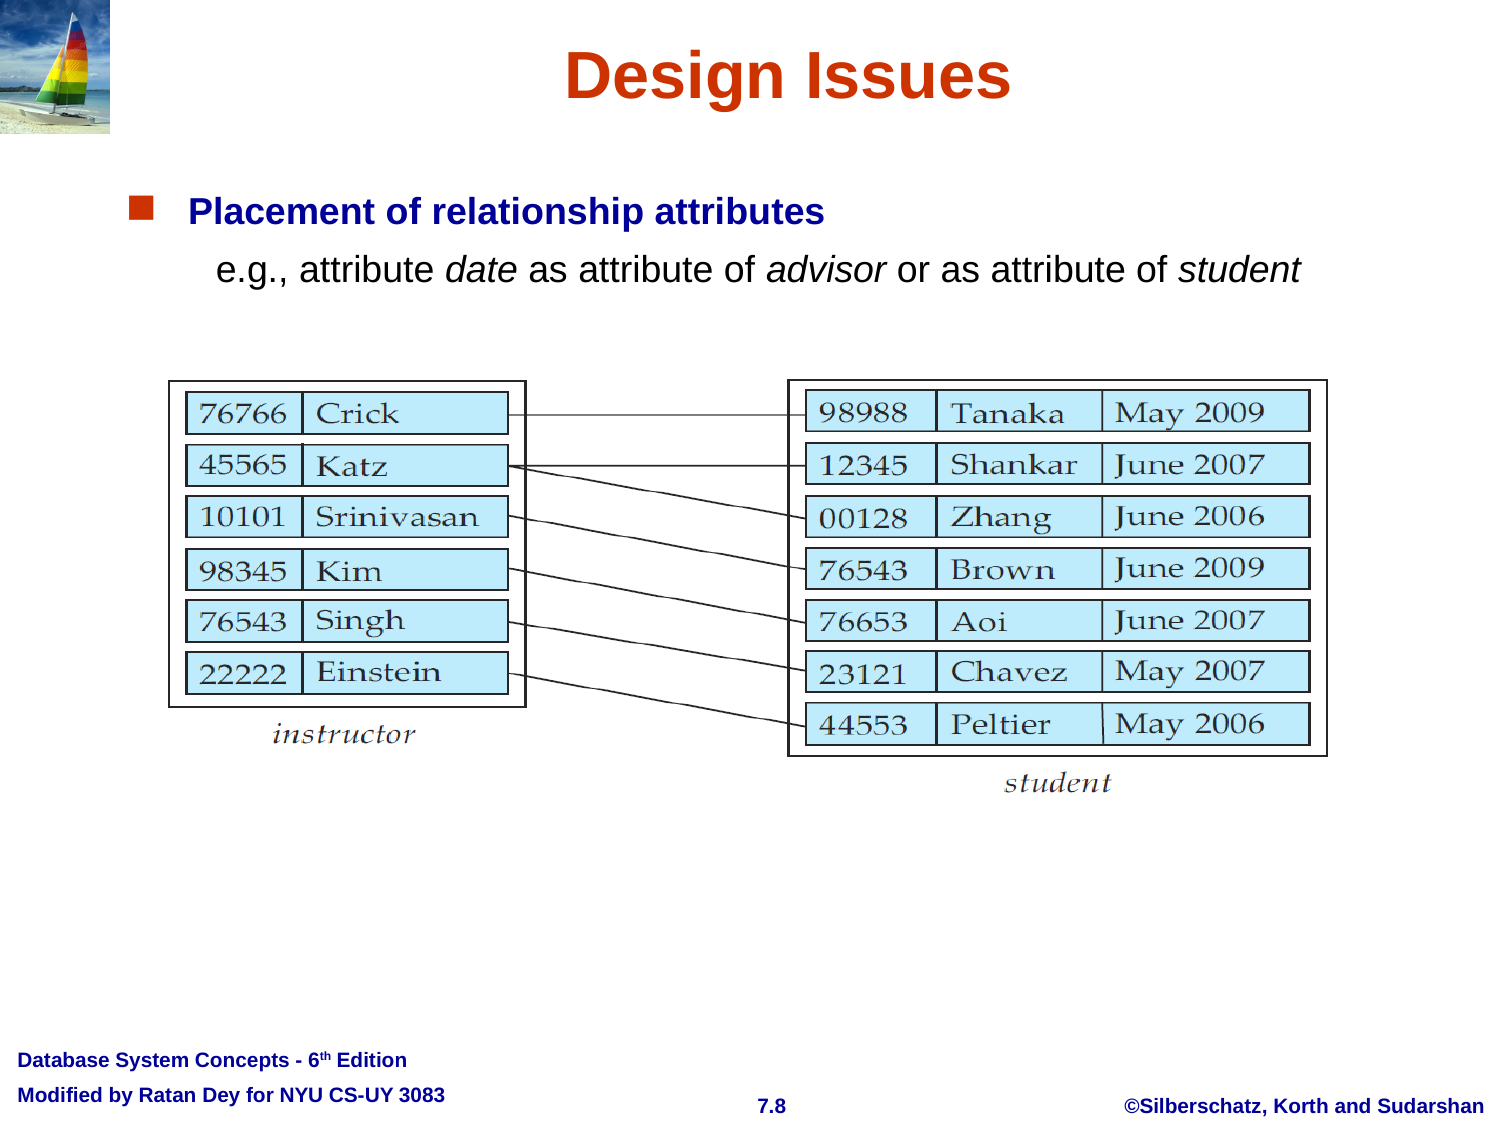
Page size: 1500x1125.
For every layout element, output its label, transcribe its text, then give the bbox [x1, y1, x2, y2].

title Design Issues [125, 18, 1452, 120]
list Placement of relationship attributes e.g., attribute date as attribute of advisor or as attribute of student [116, 179, 1464, 1063]
picture [147, 355, 1357, 826]
picture [0, 0, 110, 134]
